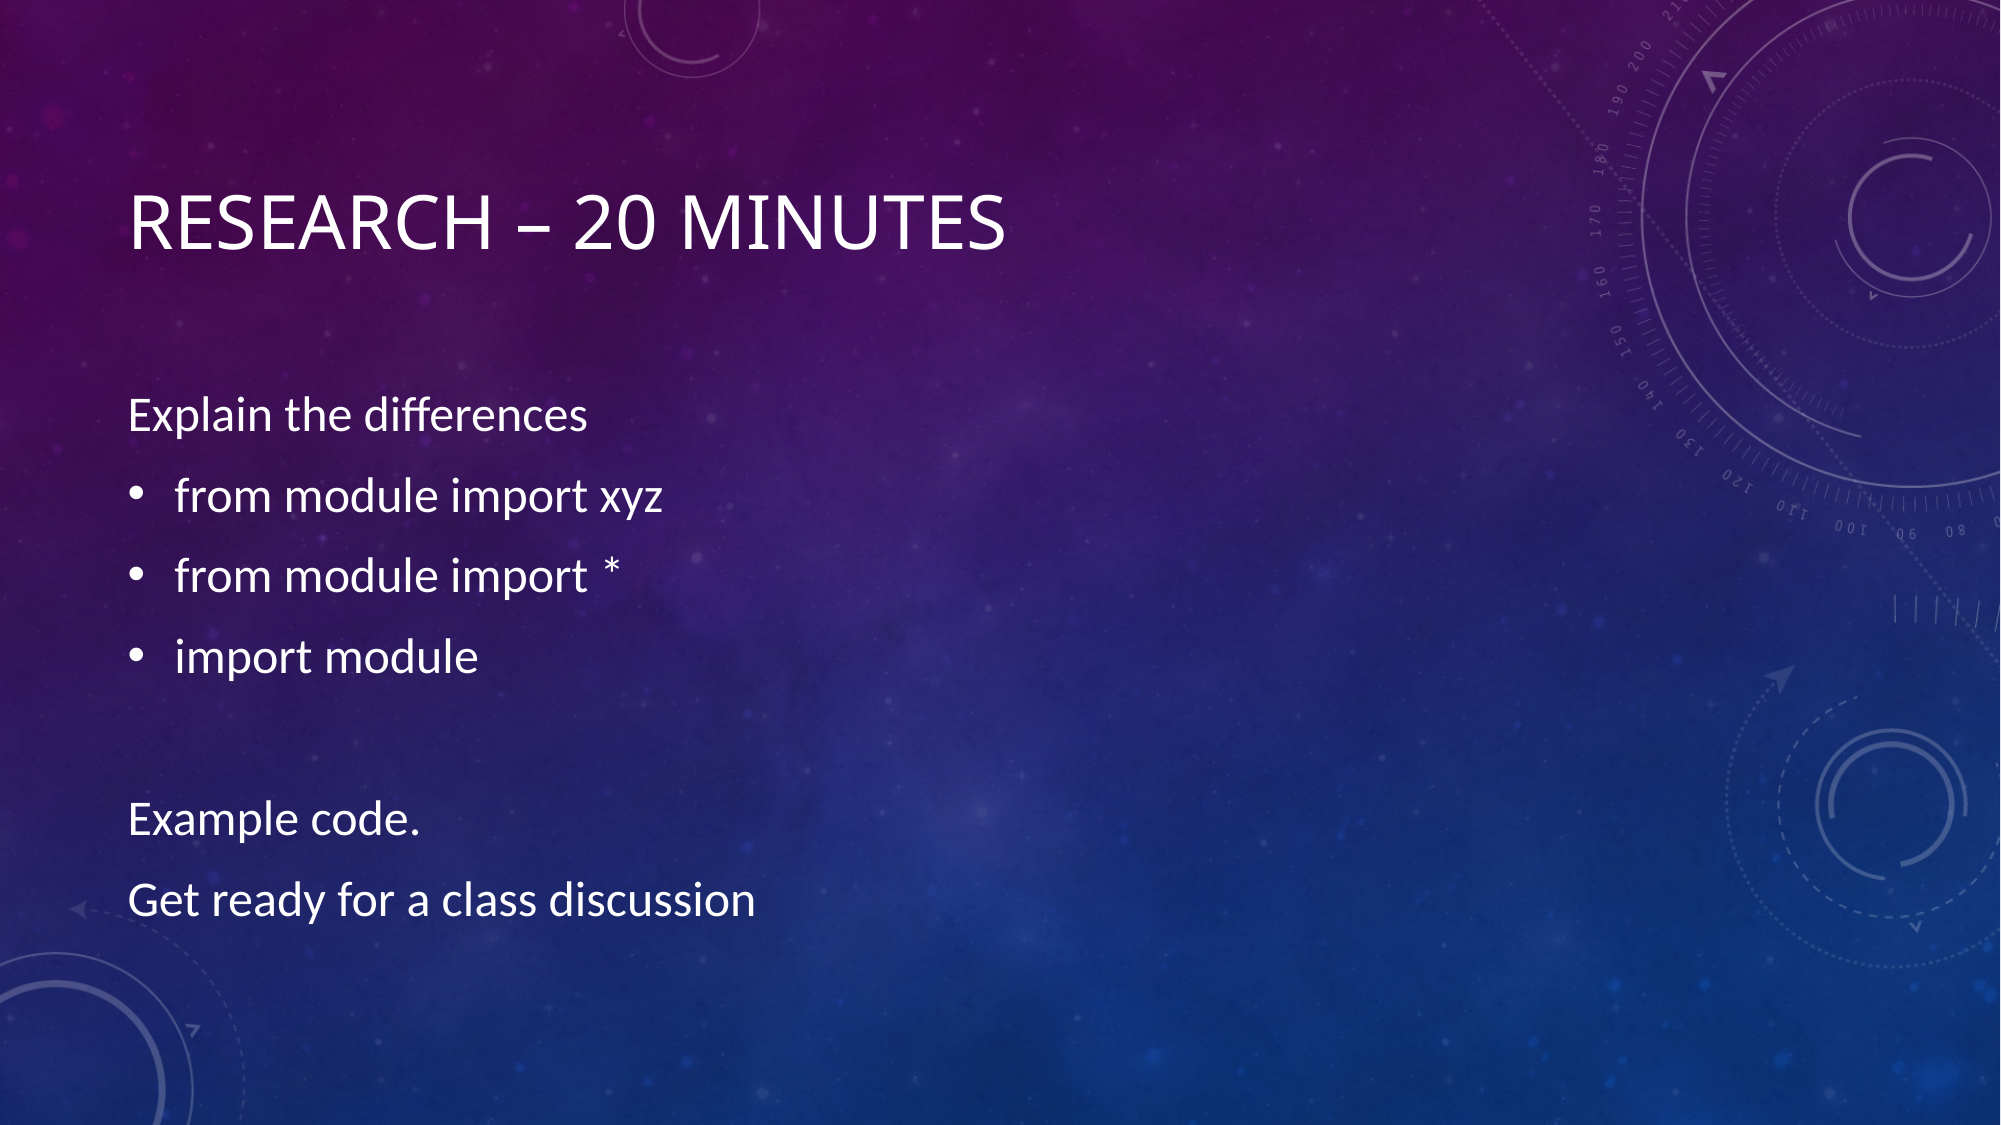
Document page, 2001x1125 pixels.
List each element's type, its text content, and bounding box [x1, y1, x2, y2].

picture [0, 0, 2001, 1125]
list Explain the differences from module import xyz from module import * import module Example code. Get ready for a class discussion [112, 351, 1775, 1038]
title Research – 20 minutes [112, 99, 1775, 339]
